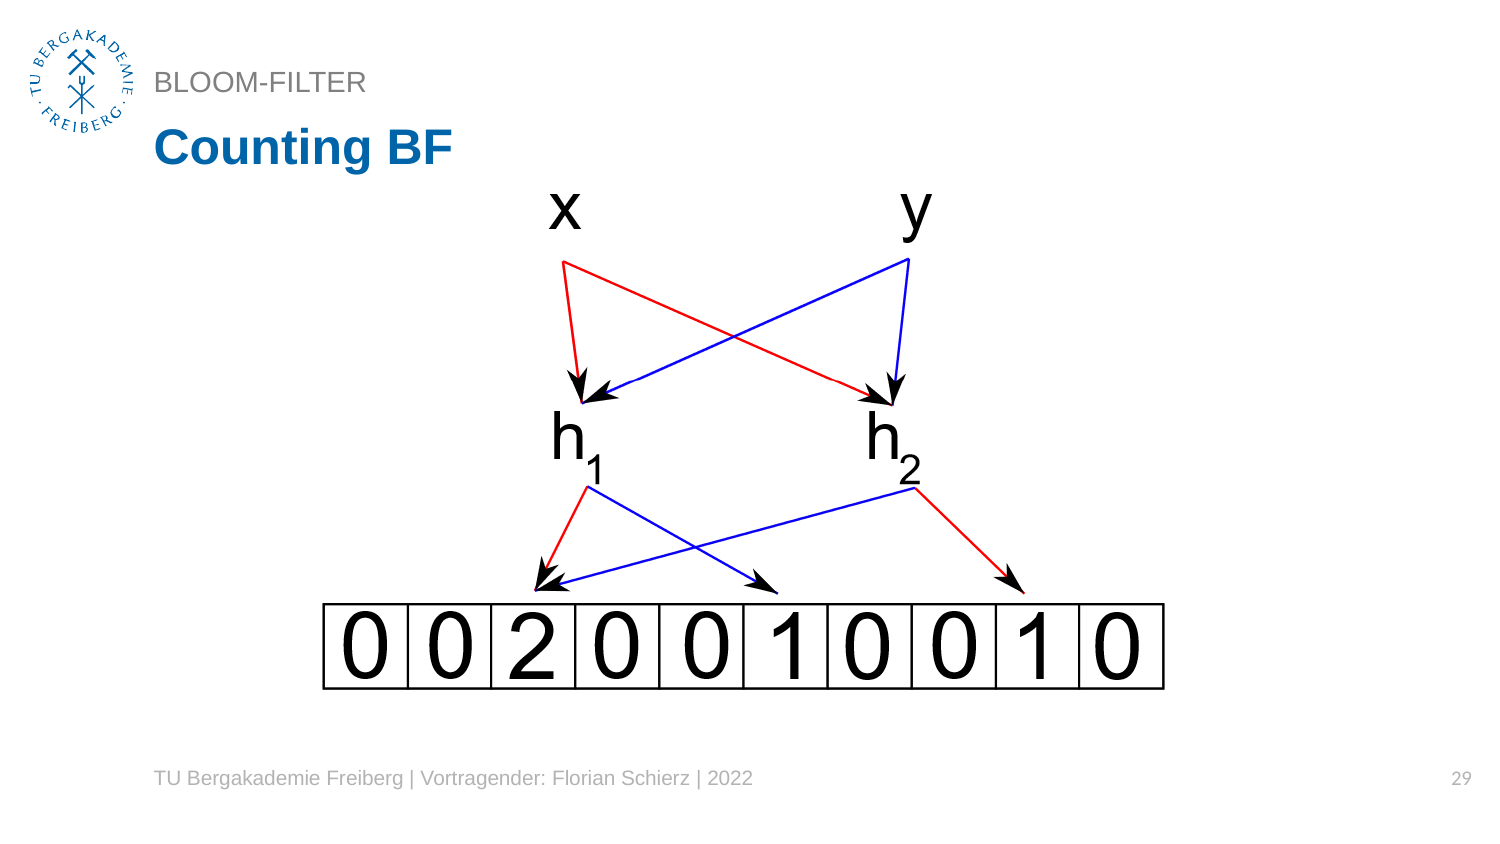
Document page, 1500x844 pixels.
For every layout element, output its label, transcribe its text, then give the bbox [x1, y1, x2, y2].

title BLOOM-FILTER [153, 29, 295, 114]
footer TU Bergakademie Freiberg | Vortragender: Florian Schierz | 2022 [153, 764, 295, 824]
list Counting BF [153, 114, 295, 186]
picture [300, 24, 1500, 844]
